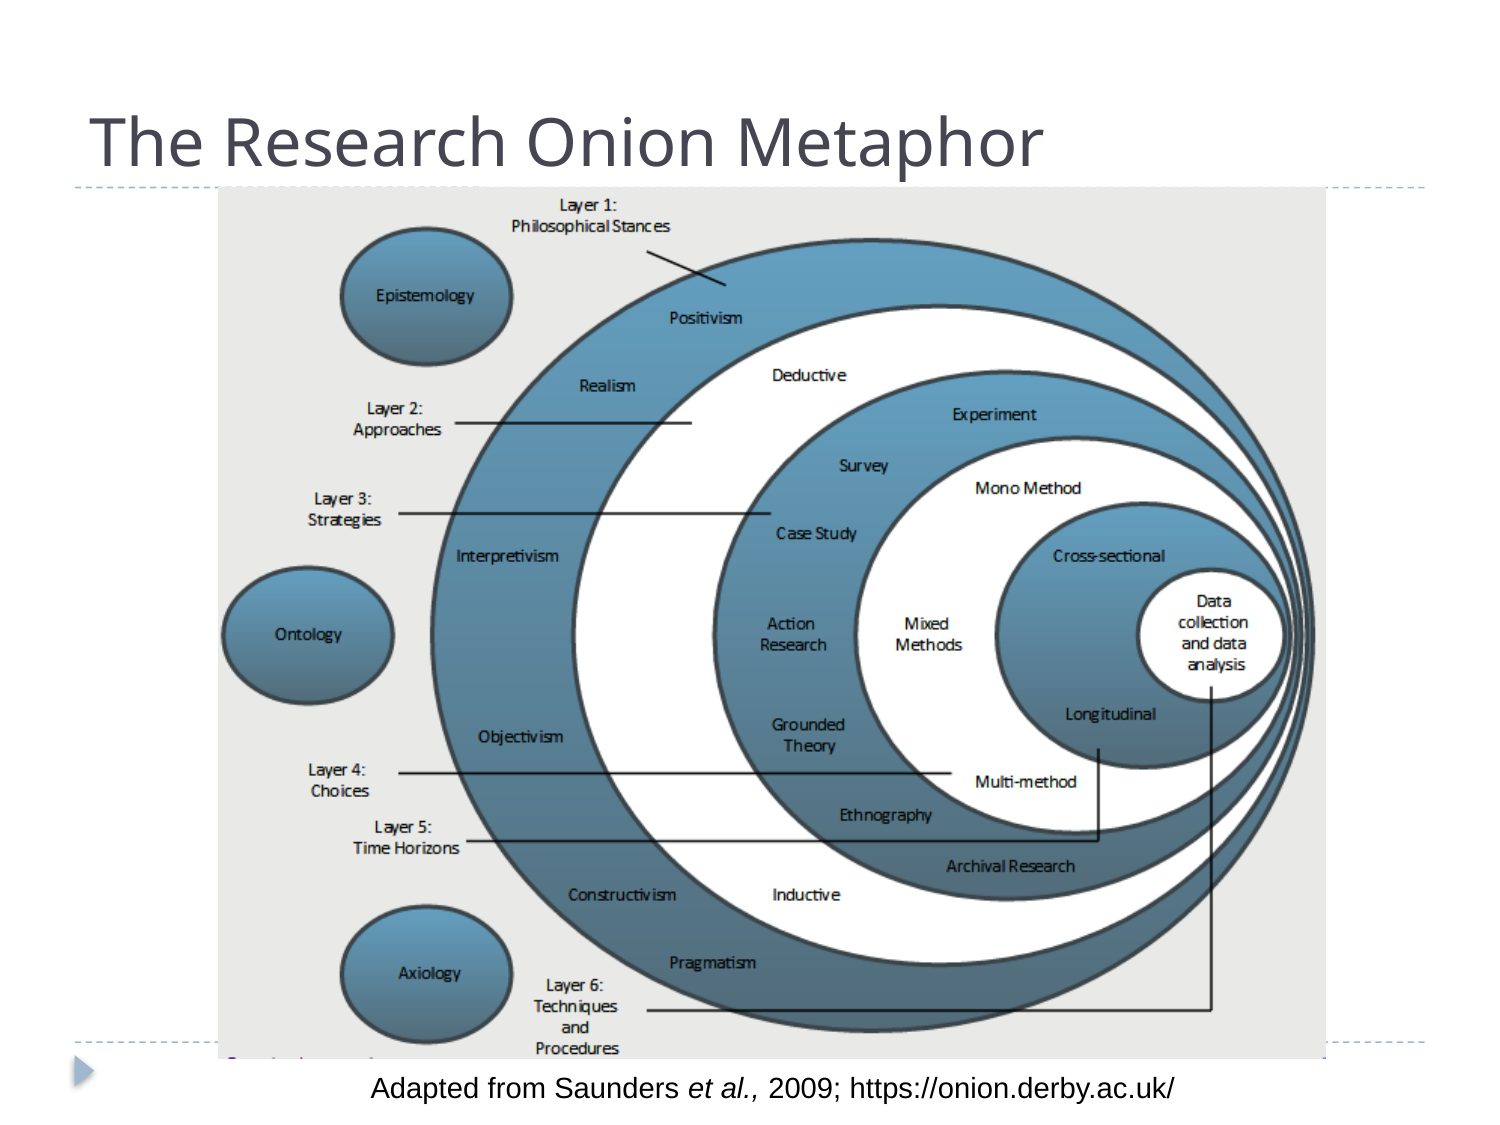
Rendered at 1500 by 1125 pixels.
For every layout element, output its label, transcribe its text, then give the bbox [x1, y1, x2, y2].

title The Research Onion Metaphor [75, 24, 1425, 188]
text_box Adapted from Saunders et al., 2009; https://onion.derby.ac.uk/ [344, 1071, 1202, 1112]
picture [218, 187, 1326, 1059]
